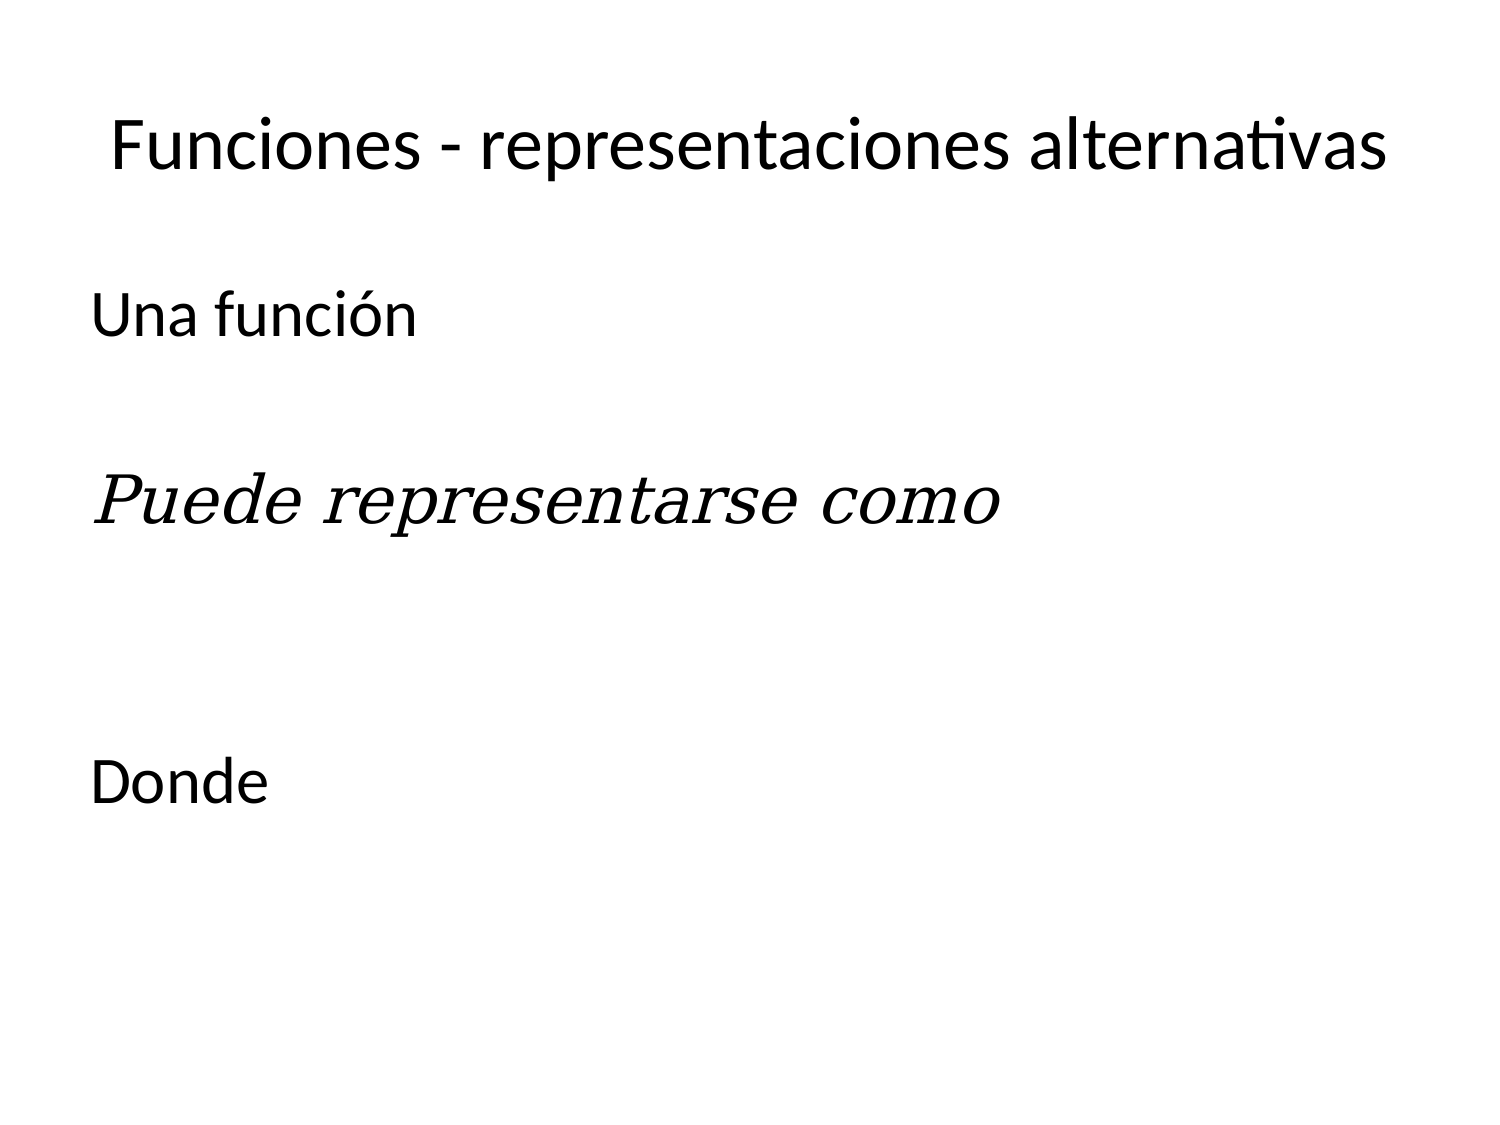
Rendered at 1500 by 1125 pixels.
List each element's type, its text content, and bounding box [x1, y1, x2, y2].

title Funciones - representaciones alternativas [75, 45, 1425, 233]
